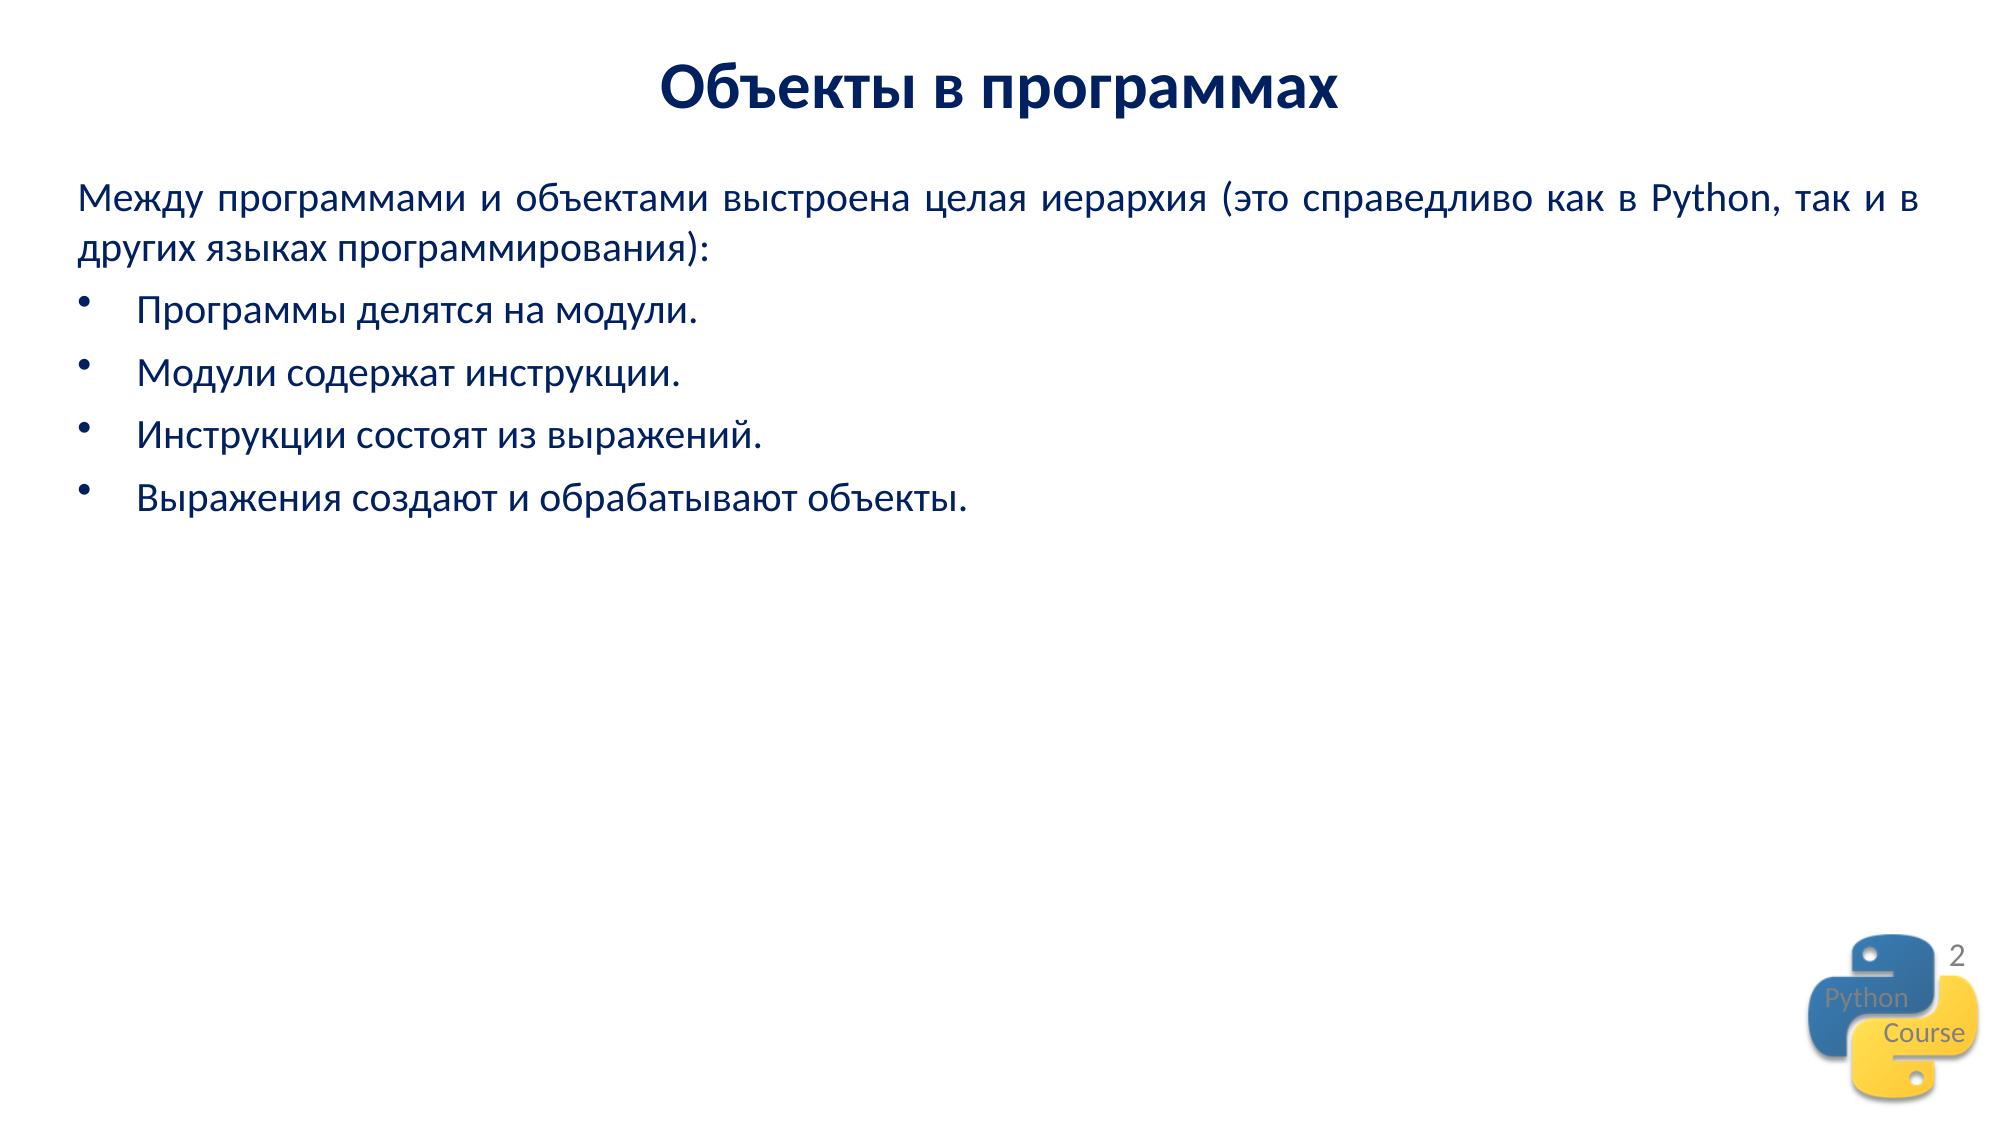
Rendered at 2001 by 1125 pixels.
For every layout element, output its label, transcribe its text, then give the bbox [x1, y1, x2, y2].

title Объекты в программах [0, 34, 2000, 149]
picture [1801, 932, 1985, 1110]
text_box Между программами и объектами выстроена целая иерархия (это справедливо как в Python, так и в других языках программирования): Программы делятся на модули. Модули содержат инструкции. Инструкции состоят из выражений. Выражения создают и обрабатывают объекты. [62, 162, 1936, 1097]
